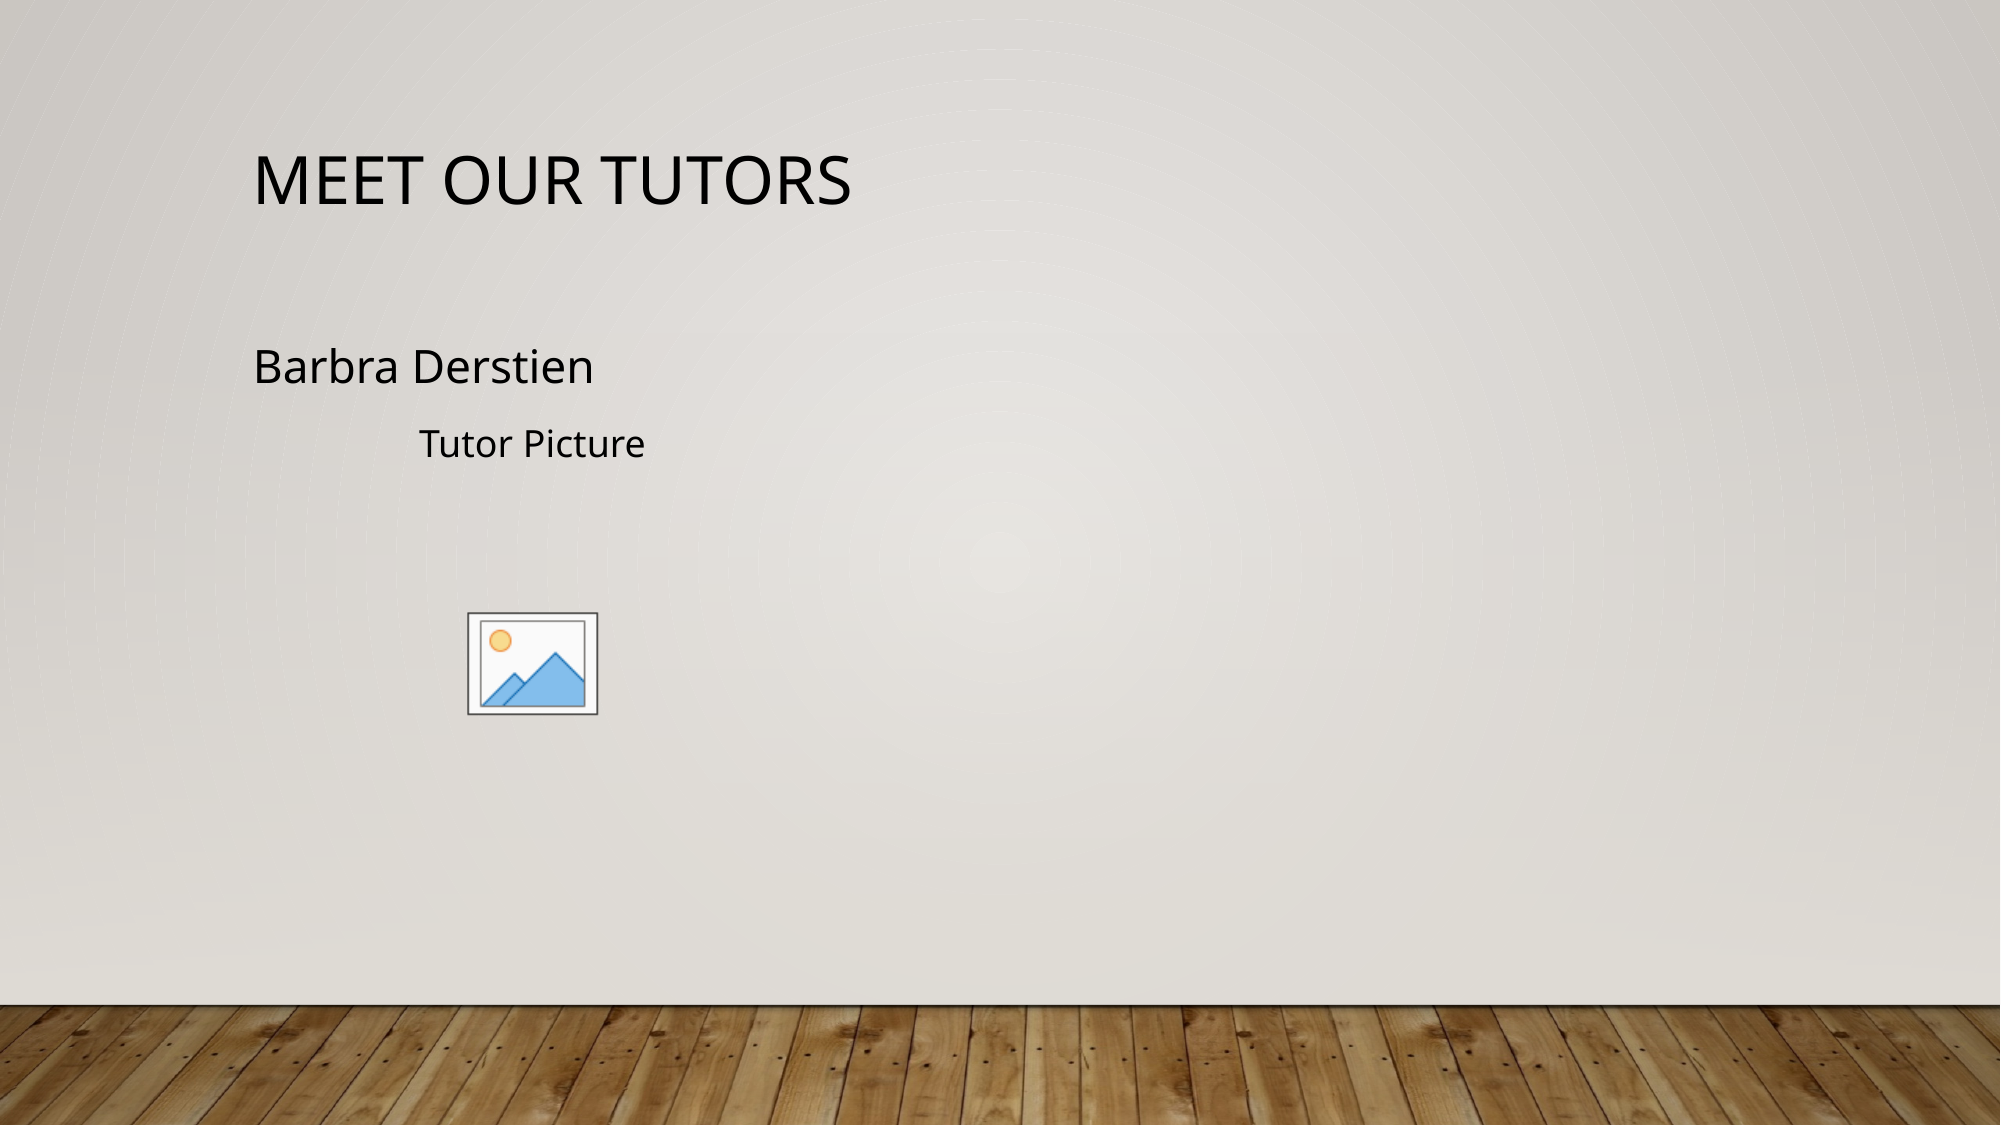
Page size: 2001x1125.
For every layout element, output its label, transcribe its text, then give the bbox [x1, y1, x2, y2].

list Barbra Derstien [237, 318, 1814, 401]
picture [237, 412, 828, 917]
picture [0, 1005, 2000, 1125]
